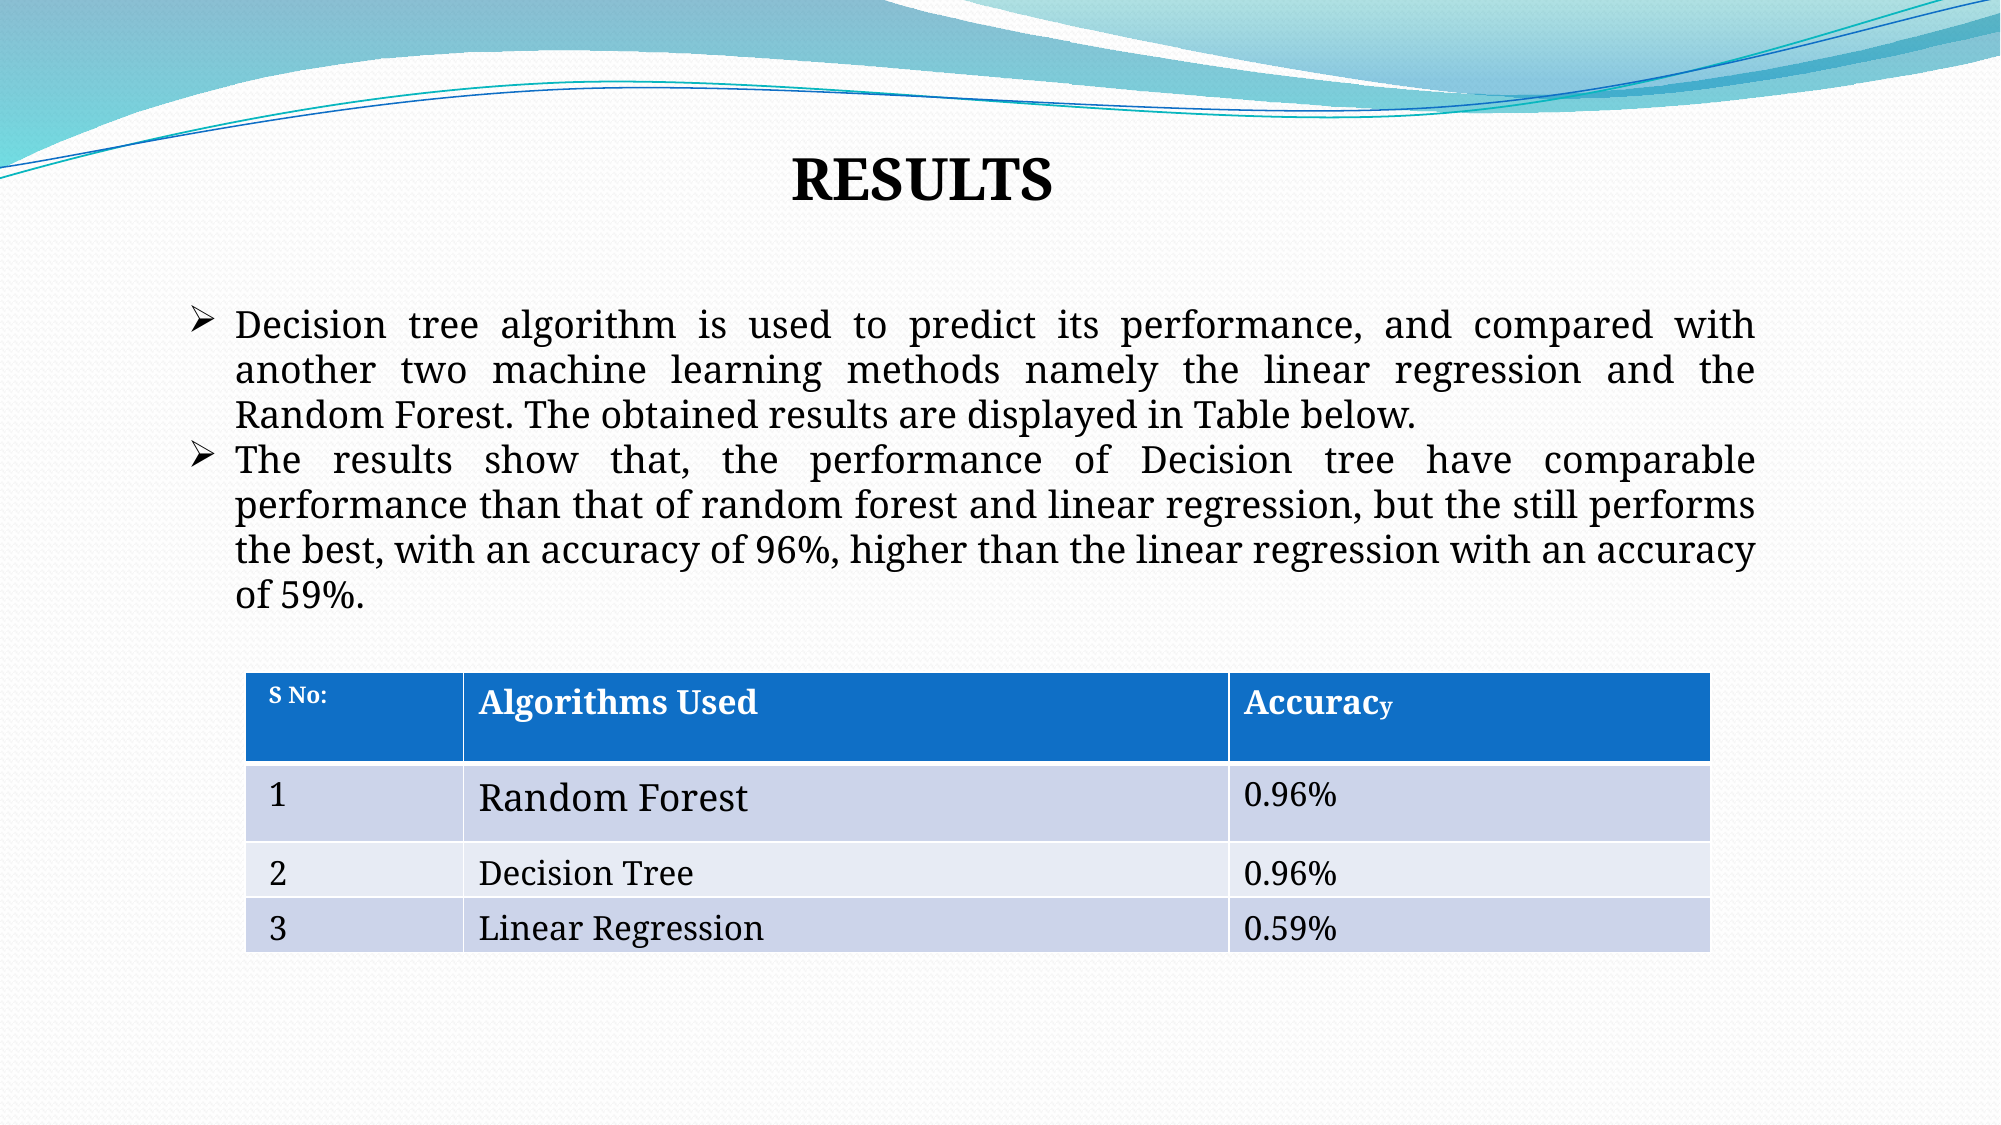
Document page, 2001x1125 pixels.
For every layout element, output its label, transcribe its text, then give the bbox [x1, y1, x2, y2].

table_cell Random Forest [464, 766, 1228, 841]
text_box RESULTS [776, 134, 1096, 219]
table_header Algorithms Used [464, 673, 1228, 761]
table_cell 3 [246, 898, 463, 952]
table_header S No: [246, 673, 463, 761]
table_cell 0.96% [1230, 843, 1710, 896]
table_cell 0.96% [1230, 766, 1710, 841]
table_cell 0.59% [1230, 898, 1710, 952]
table_cell 2 [246, 843, 463, 896]
table_cell 1 [246, 766, 463, 841]
text_box Decision tree algorithm is used to predict its performance, and compared with another two machine learning methods namely the linear regression and the Random Forest. The obtained results are displayed in Table below. The results show that, the performance of Decision tree have comparable performance than that of random forest and linear regression, but the still performs the best, with an accuracy of 96%, higher than the linear regression with an accuracy of 59%. [173, 294, 1773, 624]
table_header Accuracy [1230, 673, 1710, 761]
table_cell Linear Regression [464, 898, 1228, 952]
table_cell Decision Tree [464, 843, 1228, 896]
